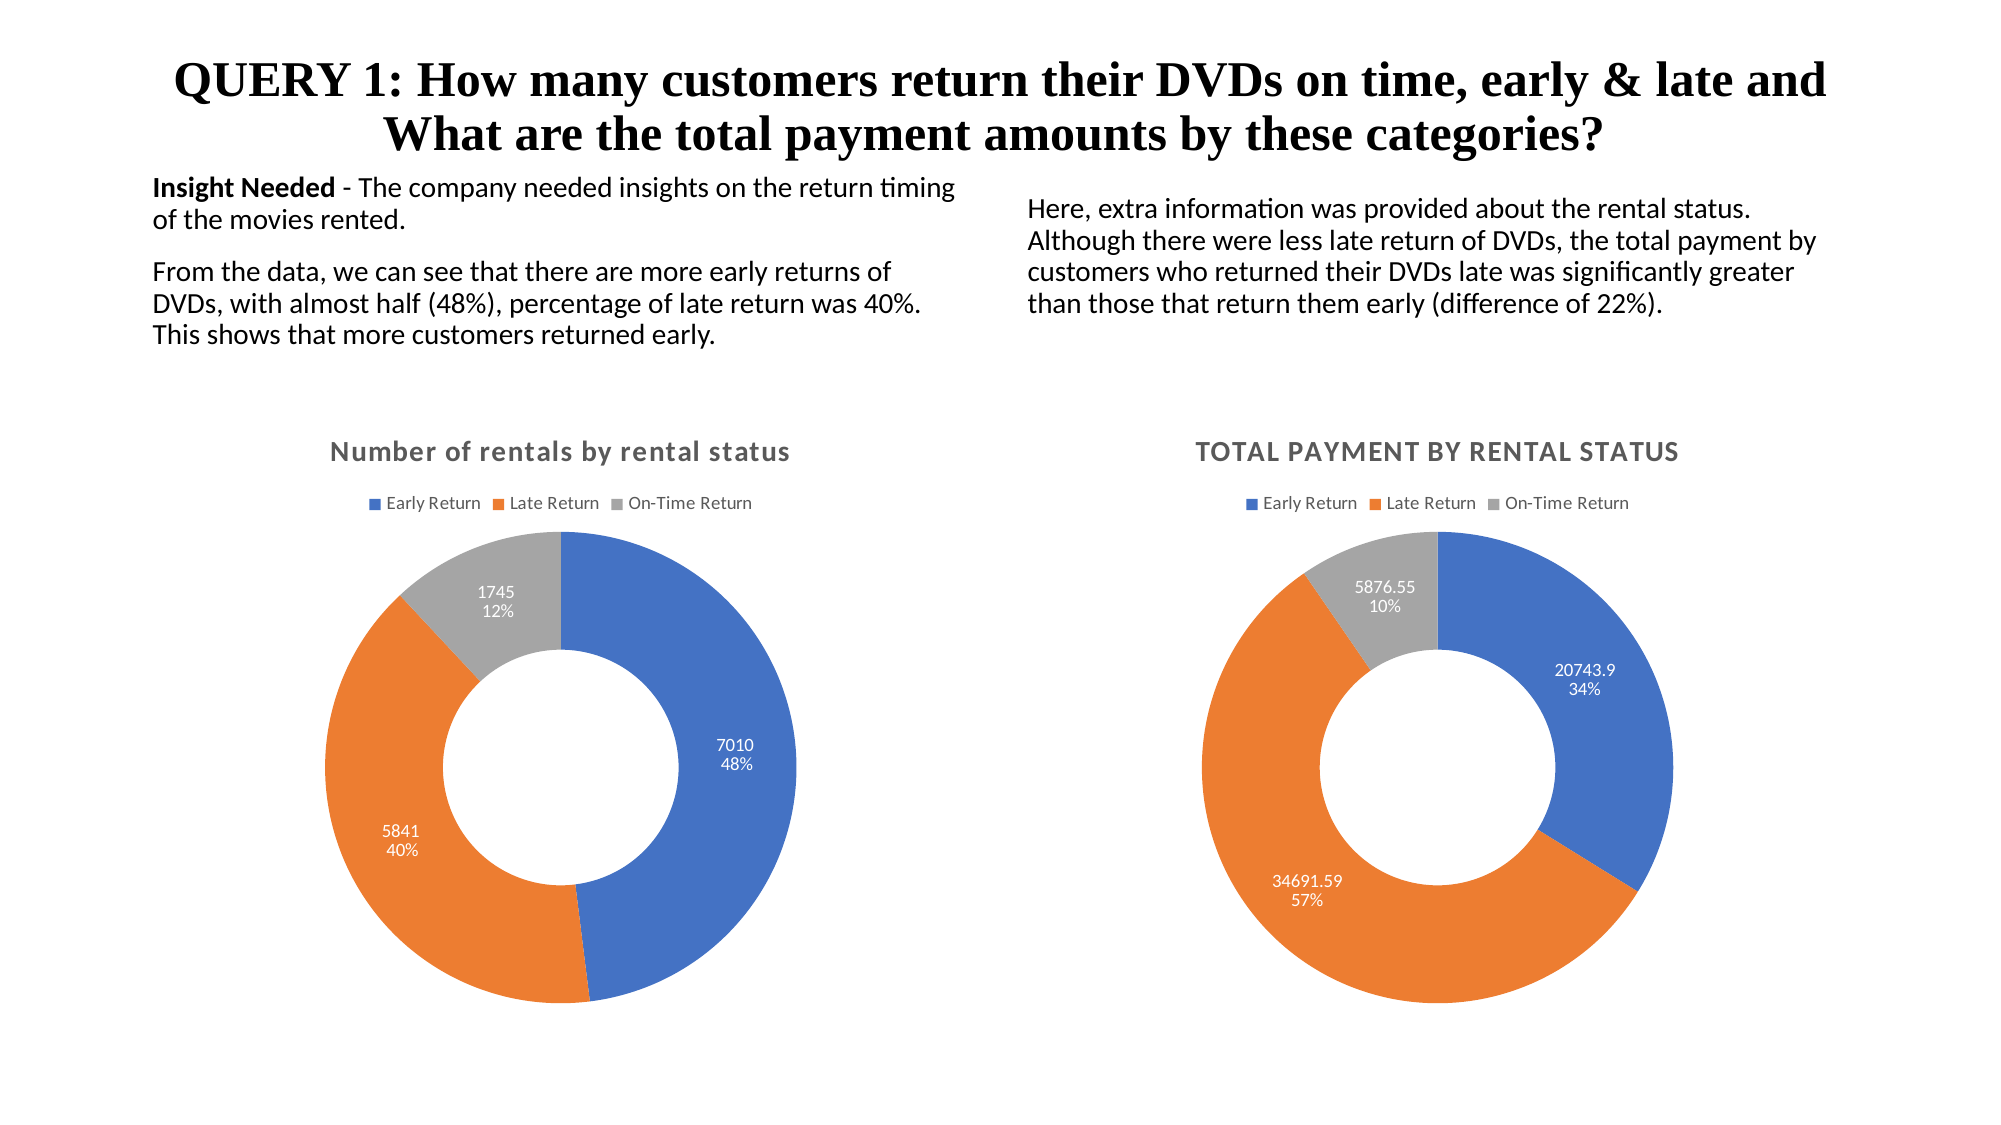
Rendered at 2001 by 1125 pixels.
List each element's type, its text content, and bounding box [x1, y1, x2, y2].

chart [1012, 410, 1863, 1016]
chart [137, 410, 984, 1016]
list Insight Needed - The company needed insights on the return timing of the movies rented. From the data, we can see that there are more early returns of DVDs, with almost half (48%), percentage of late return was 40%. This shows that more customers returned early. [137, 154, 984, 410]
list Here, extra information was provided about the rental status. Although there were less late return of DVDs, the total payment by customers who returned their DVDs late was significantly greater than those that return them early (difference of 22%). [1012, 154, 1863, 410]
title QUERY 1: How many customers return their DVDs on time, early & late and What are the total payment amounts by these categories? [137, 59, 1863, 155]
